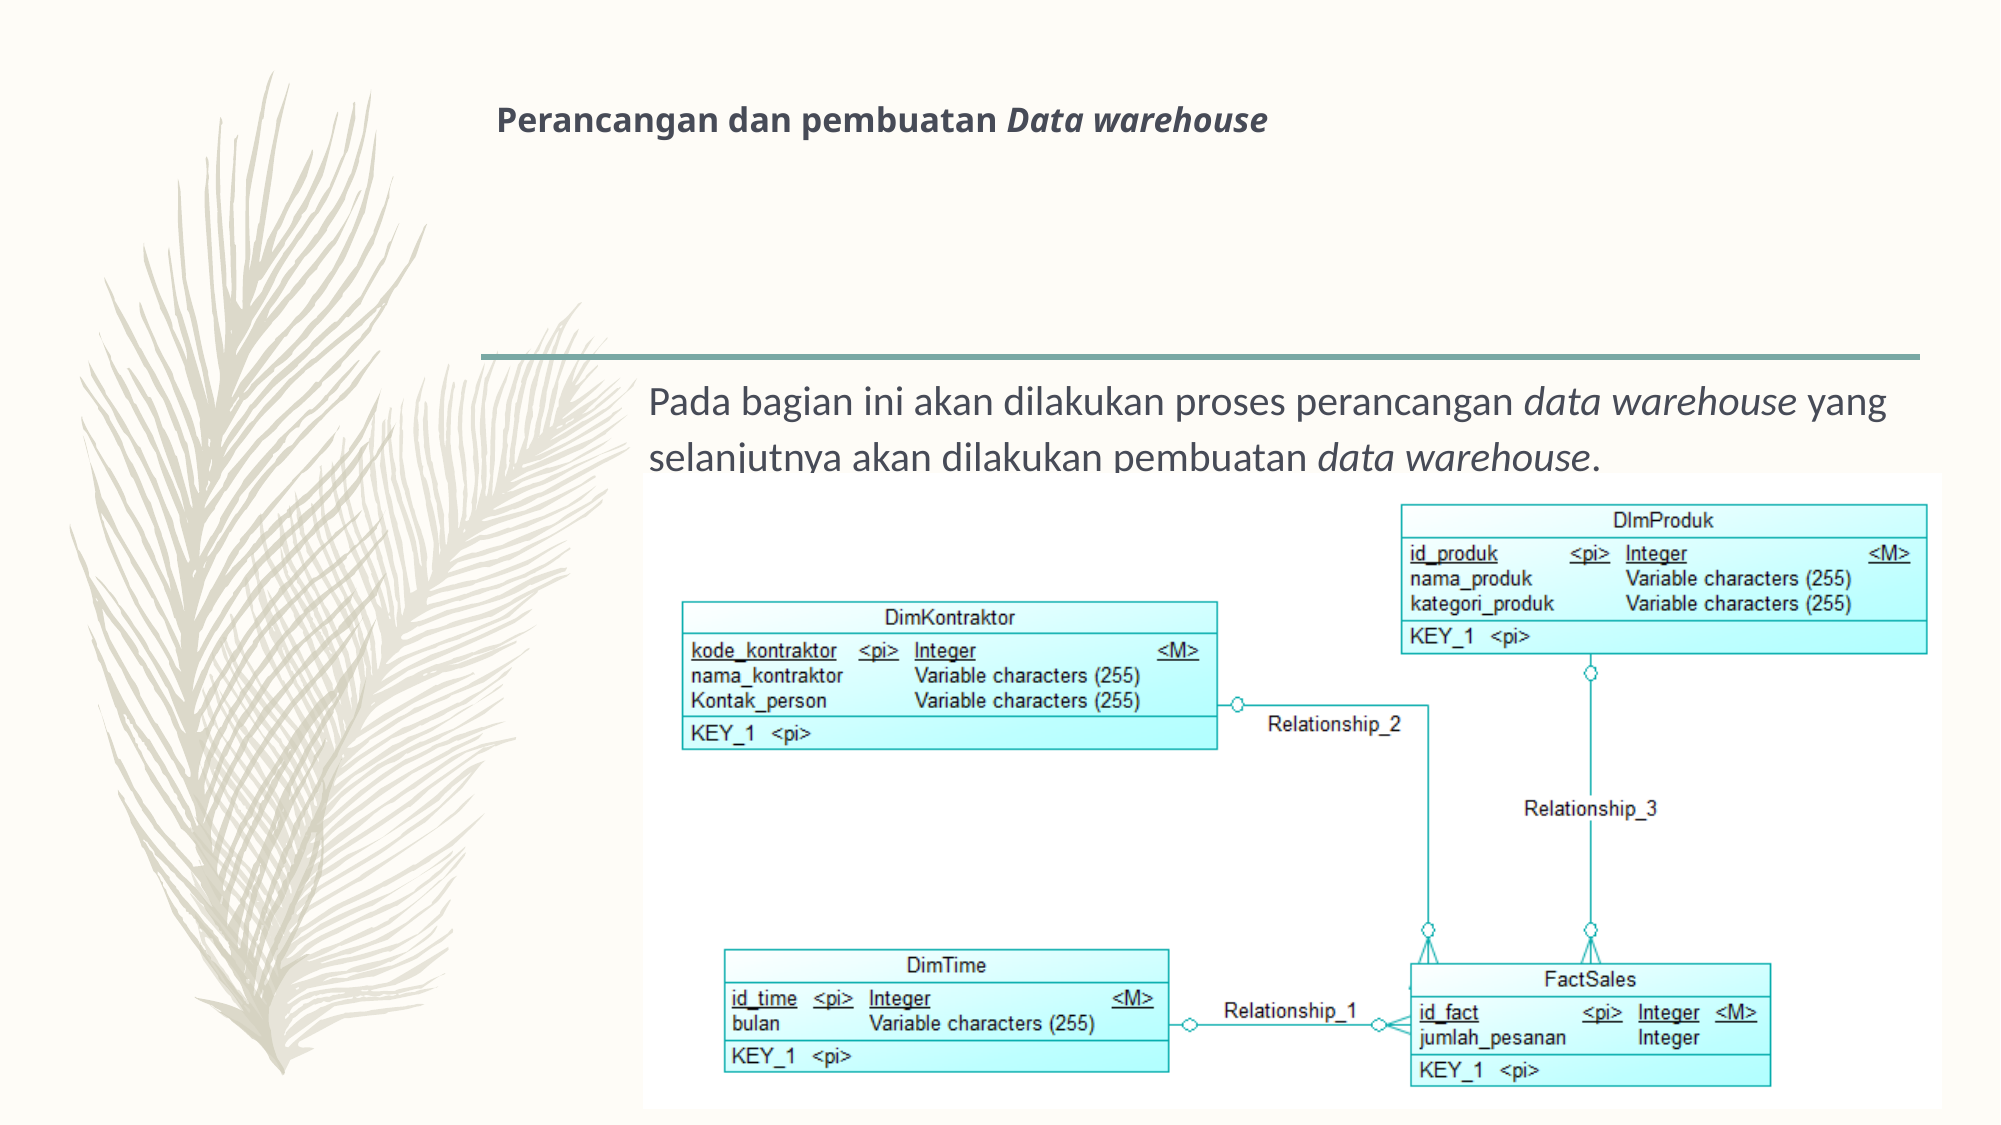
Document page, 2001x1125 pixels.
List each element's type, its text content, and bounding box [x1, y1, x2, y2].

picture [643, 473, 1943, 1109]
title Perancangan dan pembuatan Data warehouse [481, 93, 1920, 335]
list Pada bagian ini akan dilakukan proses perancangan data warehouse yang selanjutnya akan dilakukan pembuatan data warehouse. [633, 361, 1942, 487]
